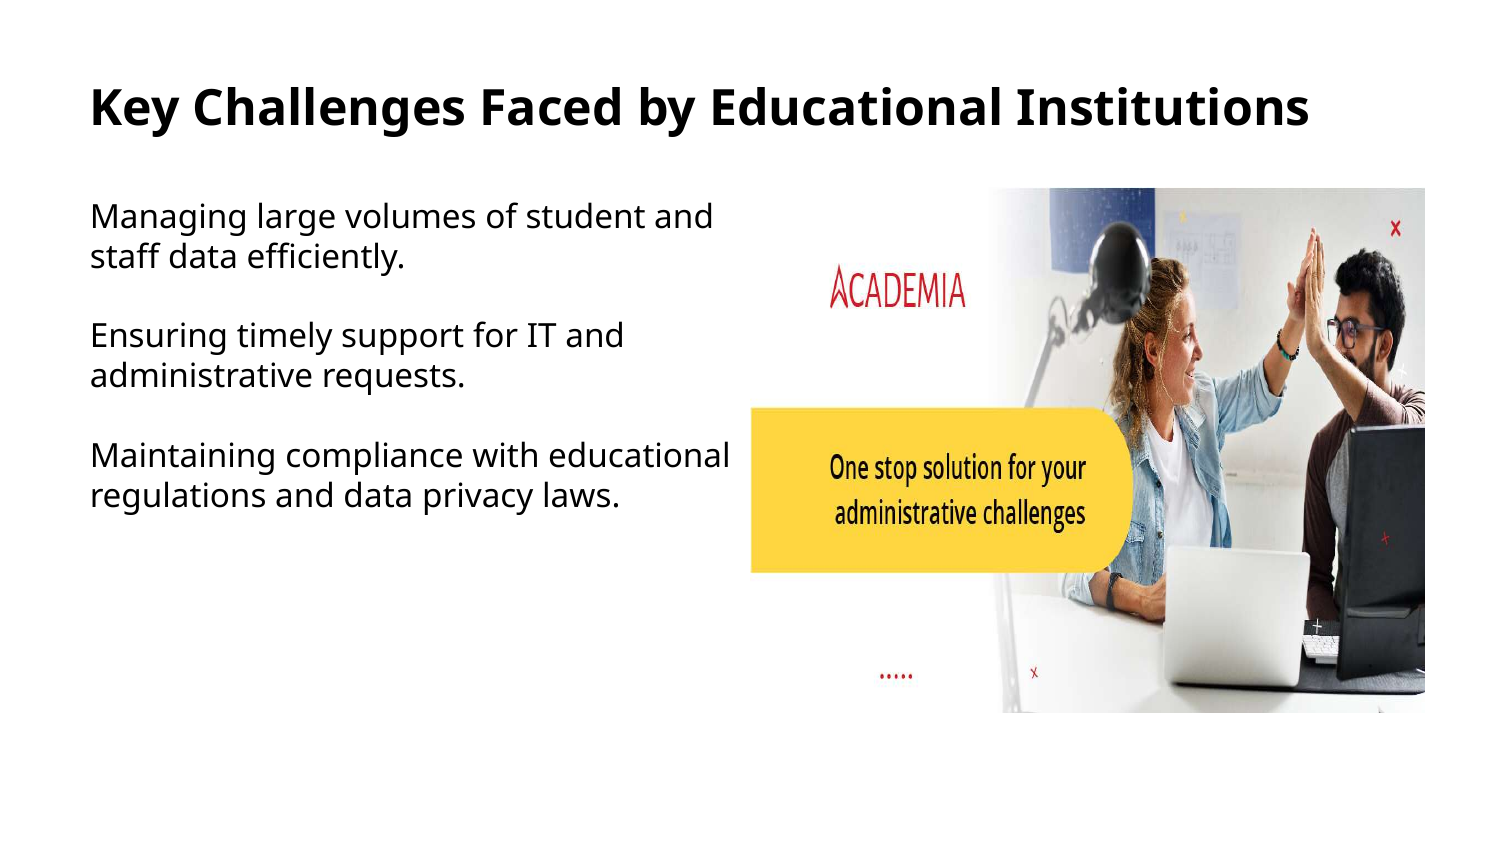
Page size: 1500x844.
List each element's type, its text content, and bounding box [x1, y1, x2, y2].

text_box Managing large volumes of student and staff data efficiently. Ensuring timely support for IT and administrative requests. Maintaining compliance with educational regulations and data privacy laws. [74, 187, 749, 713]
text_box Key Challenges Faced by Educational Institutions [74, 37, 1425, 173]
picture [749, 187, 1425, 713]
